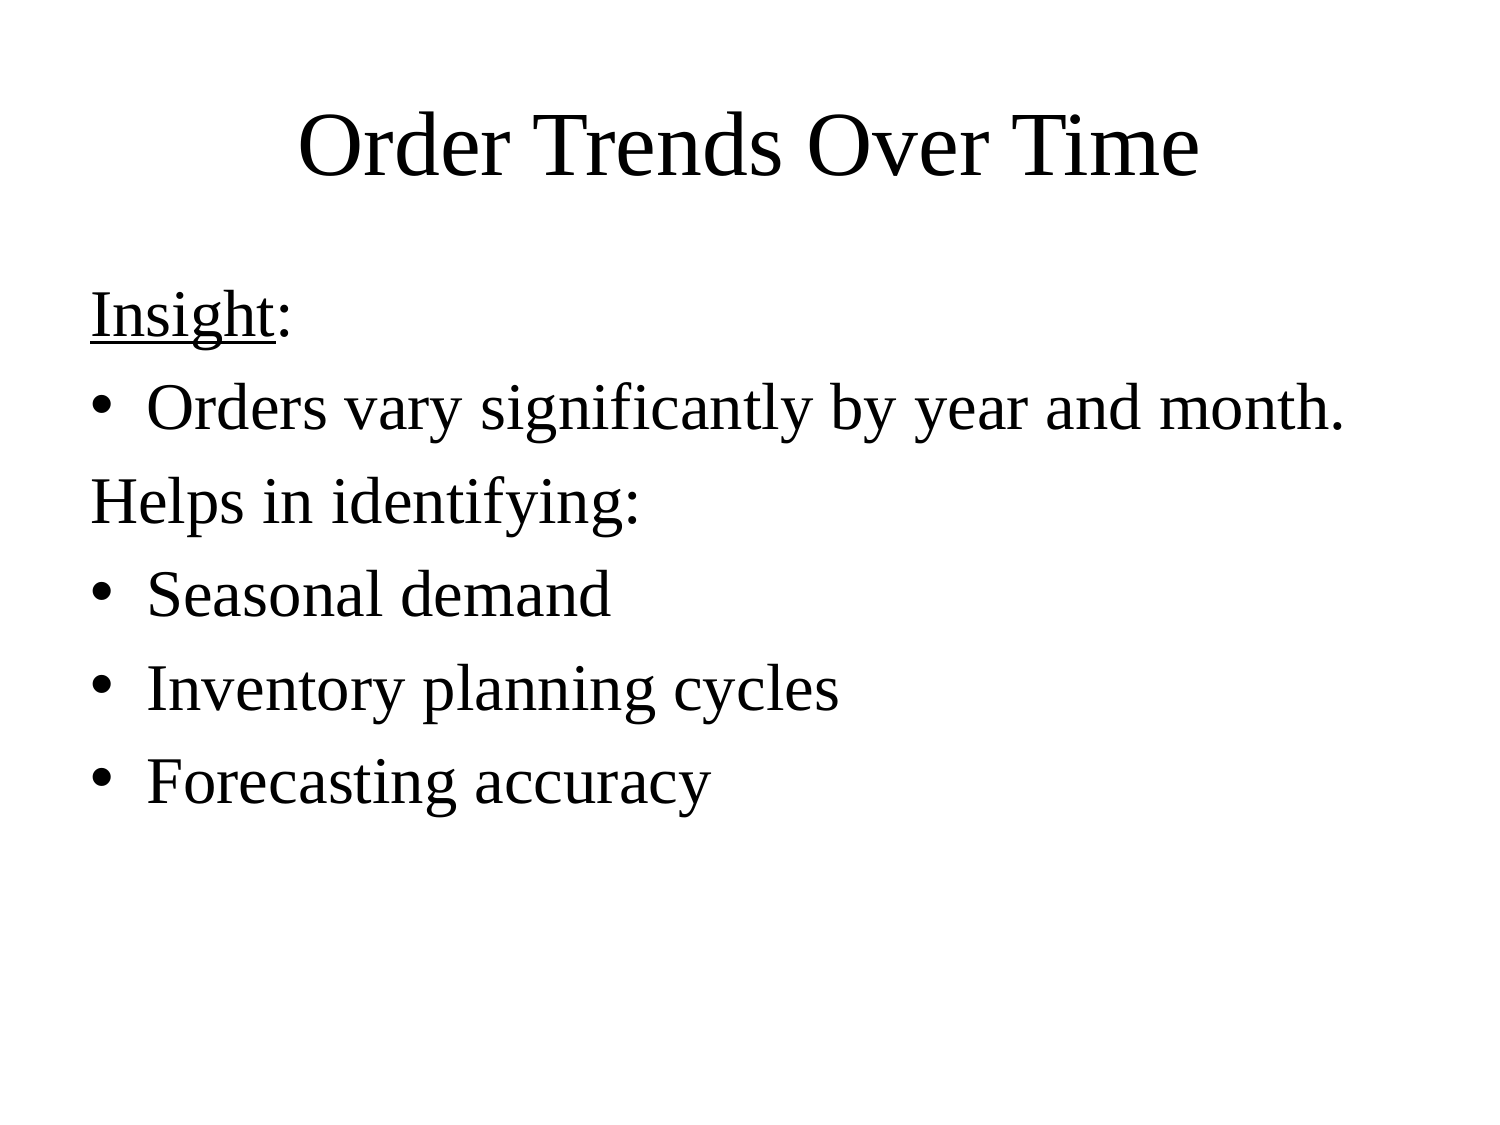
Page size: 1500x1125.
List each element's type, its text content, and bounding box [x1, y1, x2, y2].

title Order Trends Over Time [75, 45, 1425, 233]
list Insight: Orders vary significantly by year and month. Helps in identifying: Seasonal demand Inventory planning cycles Forecasting accuracy [75, 262, 1425, 1005]
